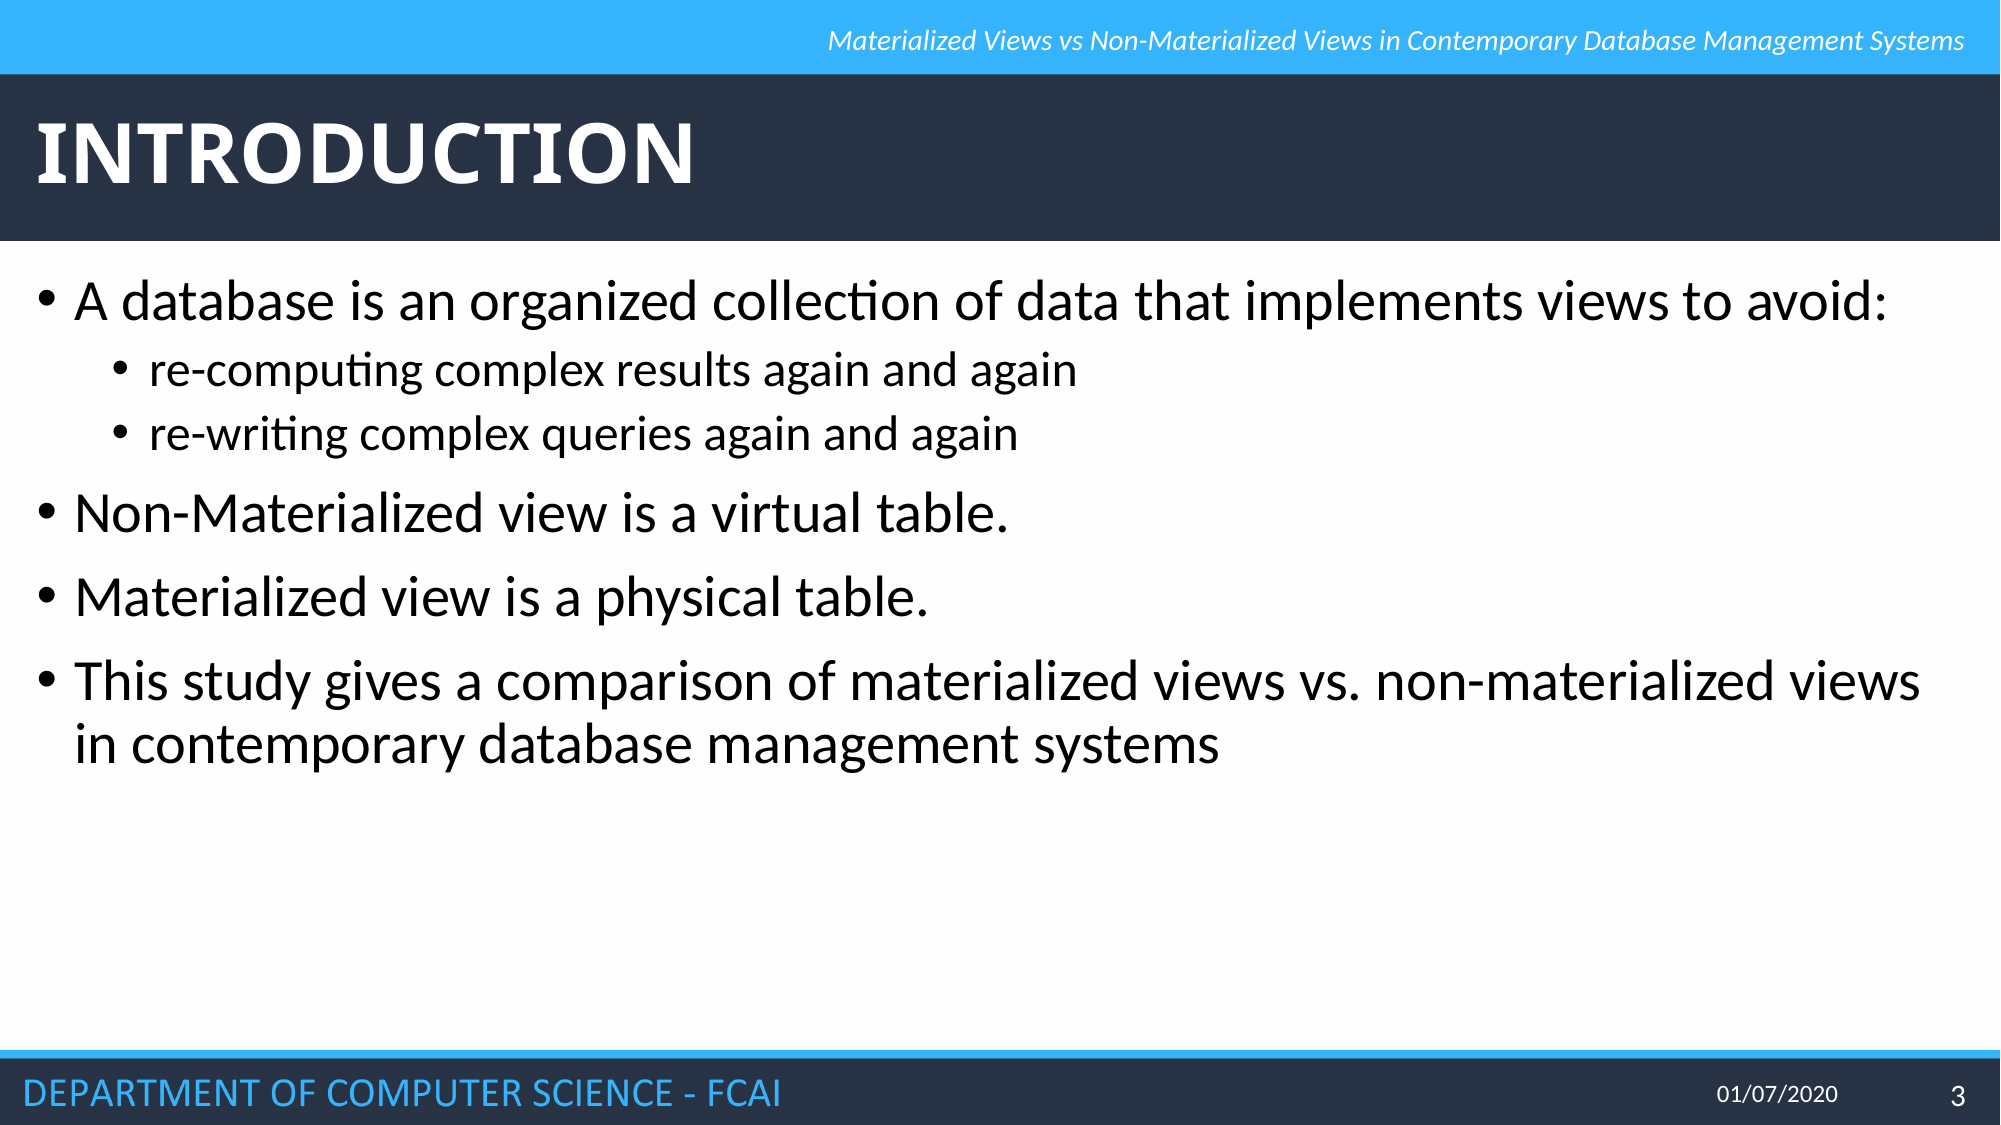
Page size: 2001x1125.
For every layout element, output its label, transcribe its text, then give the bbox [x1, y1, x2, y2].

list A database is an organized collection of data that implements views to avoid: re-computing complex results again and again re-writing complex queries again and again Non-Materialized view is a virtual table. Materialized view is a physical table. This study gives a comparison of materialized views vs. non-materialized views in contemporary database management systems [21, 262, 1981, 1021]
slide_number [1684, 1062, 1872, 1123]
footer Materialized Views vs Non-Materialized Views in Contemporary Database Management Systems [21, 8, 1981, 69]
slide_number 3 [1871, 1063, 1981, 1124]
picture [0, 0, 2000, 1125]
title INTRODUCTION [21, 81, 1981, 232]
